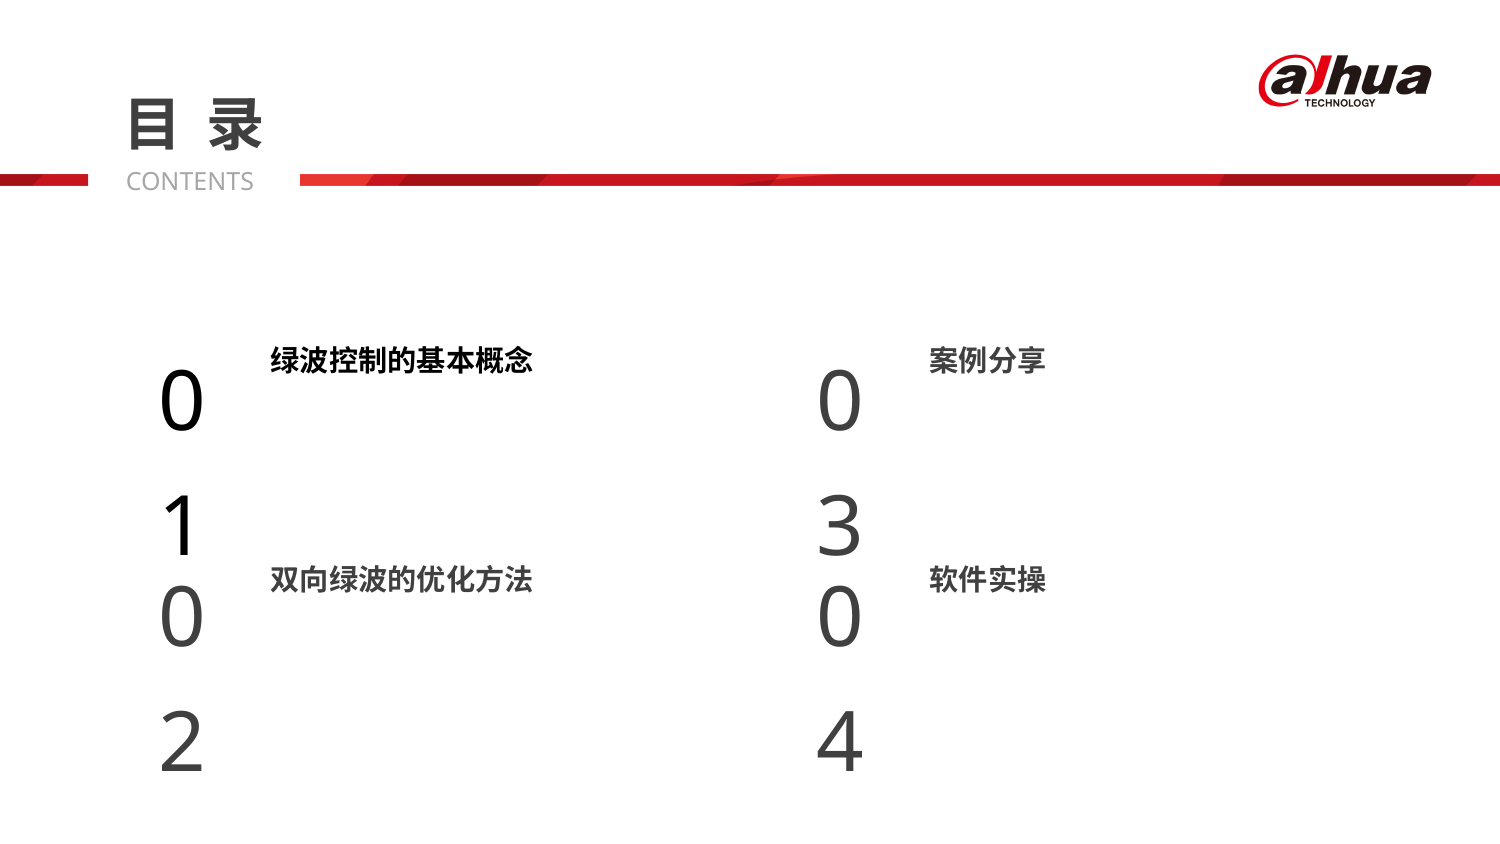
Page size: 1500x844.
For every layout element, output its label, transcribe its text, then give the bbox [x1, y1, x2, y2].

list 04 [816, 538, 911, 651]
list 03 [816, 321, 911, 434]
list 绿波控制的基本概念 [270, 346, 684, 378]
list 案例分享 [929, 346, 1344, 378]
list 双向绿波的优化方法 [270, 565, 684, 597]
list 02 [158, 538, 253, 651]
picture [300, 174, 1500, 186]
list 01 [158, 321, 253, 434]
list 软件实操 [929, 565, 1344, 597]
picture [1256, 53, 1434, 108]
picture [0, 174, 89, 186]
